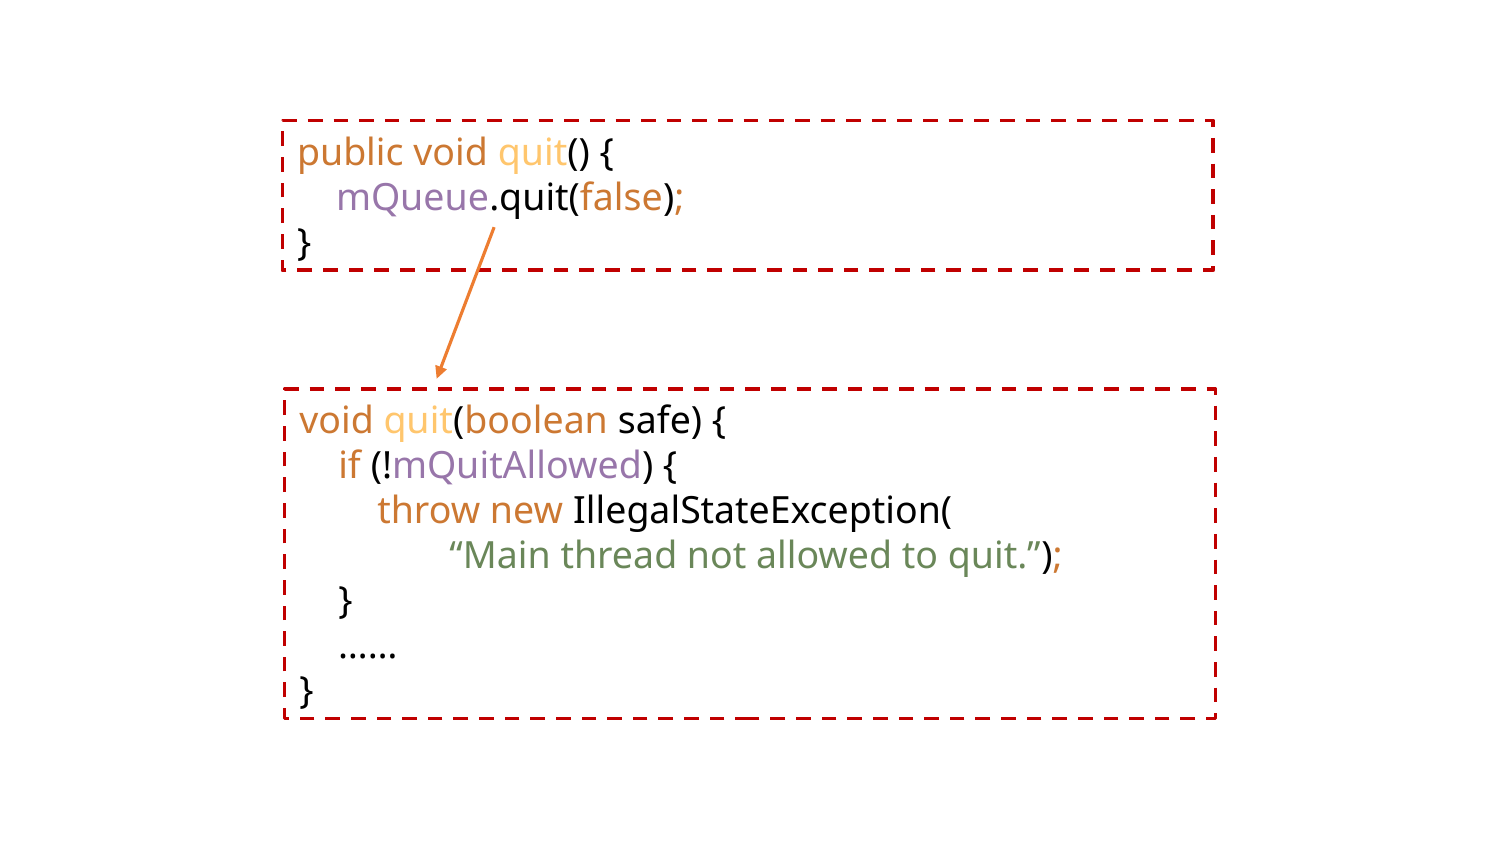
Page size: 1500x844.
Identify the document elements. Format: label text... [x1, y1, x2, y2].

text_box public void quit() { mQueue.quit(false); } [282, 120, 1214, 271]
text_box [436, 227, 495, 379]
text_box void quit(boolean safe) { if (!mQuitAllowed) { throw new IllegalStateException( “Main thread not allowed to quit.”); } …… } [284, 388, 1216, 719]
